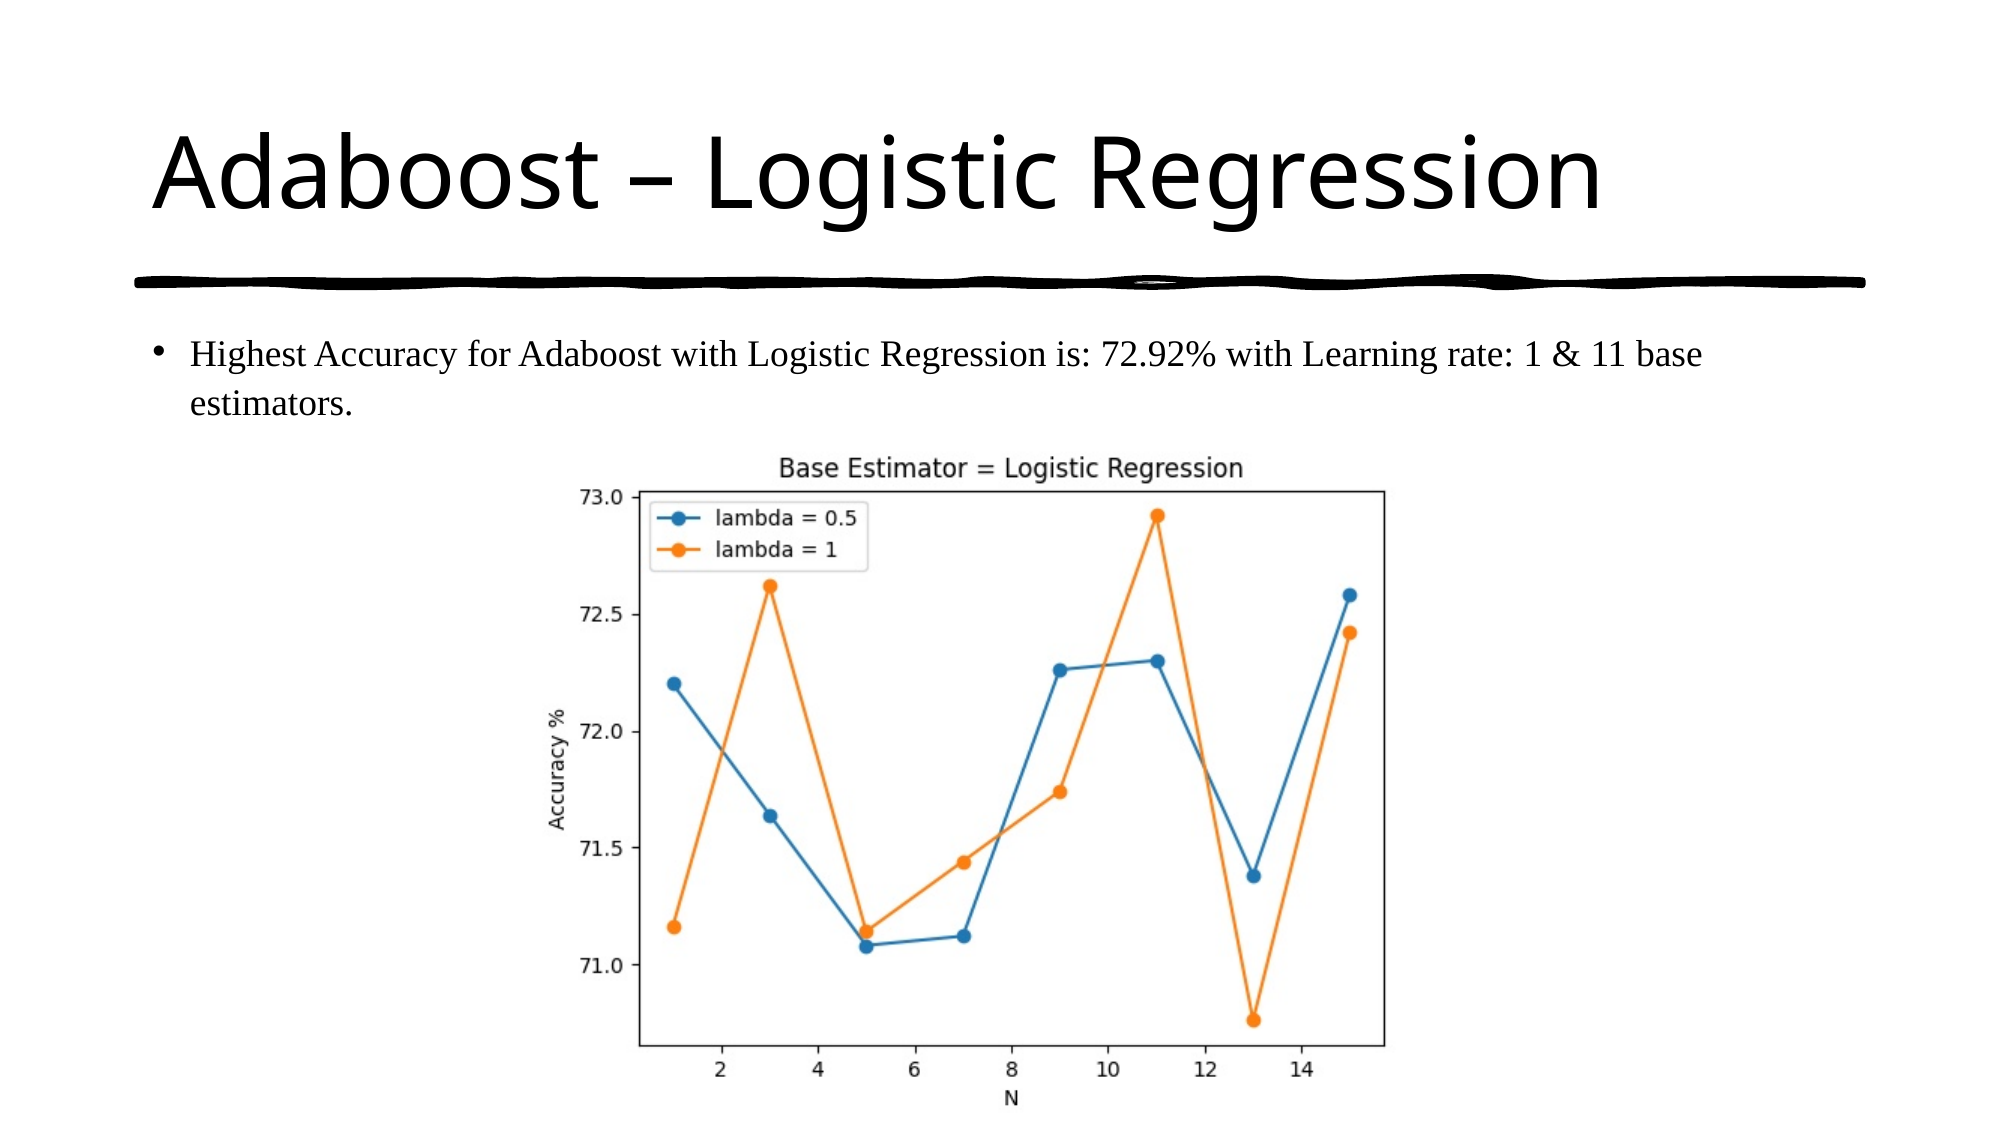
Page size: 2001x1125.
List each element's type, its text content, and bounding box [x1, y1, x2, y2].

list Highest Accuracy for Adaboost with Logistic Regression is: 72.92% with Learning rate: 1 & 11 base estimators. [137, 316, 1863, 1014]
picture [519, 404, 1480, 1125]
title Adaboost – Logistic Regression [137, 59, 1863, 278]
